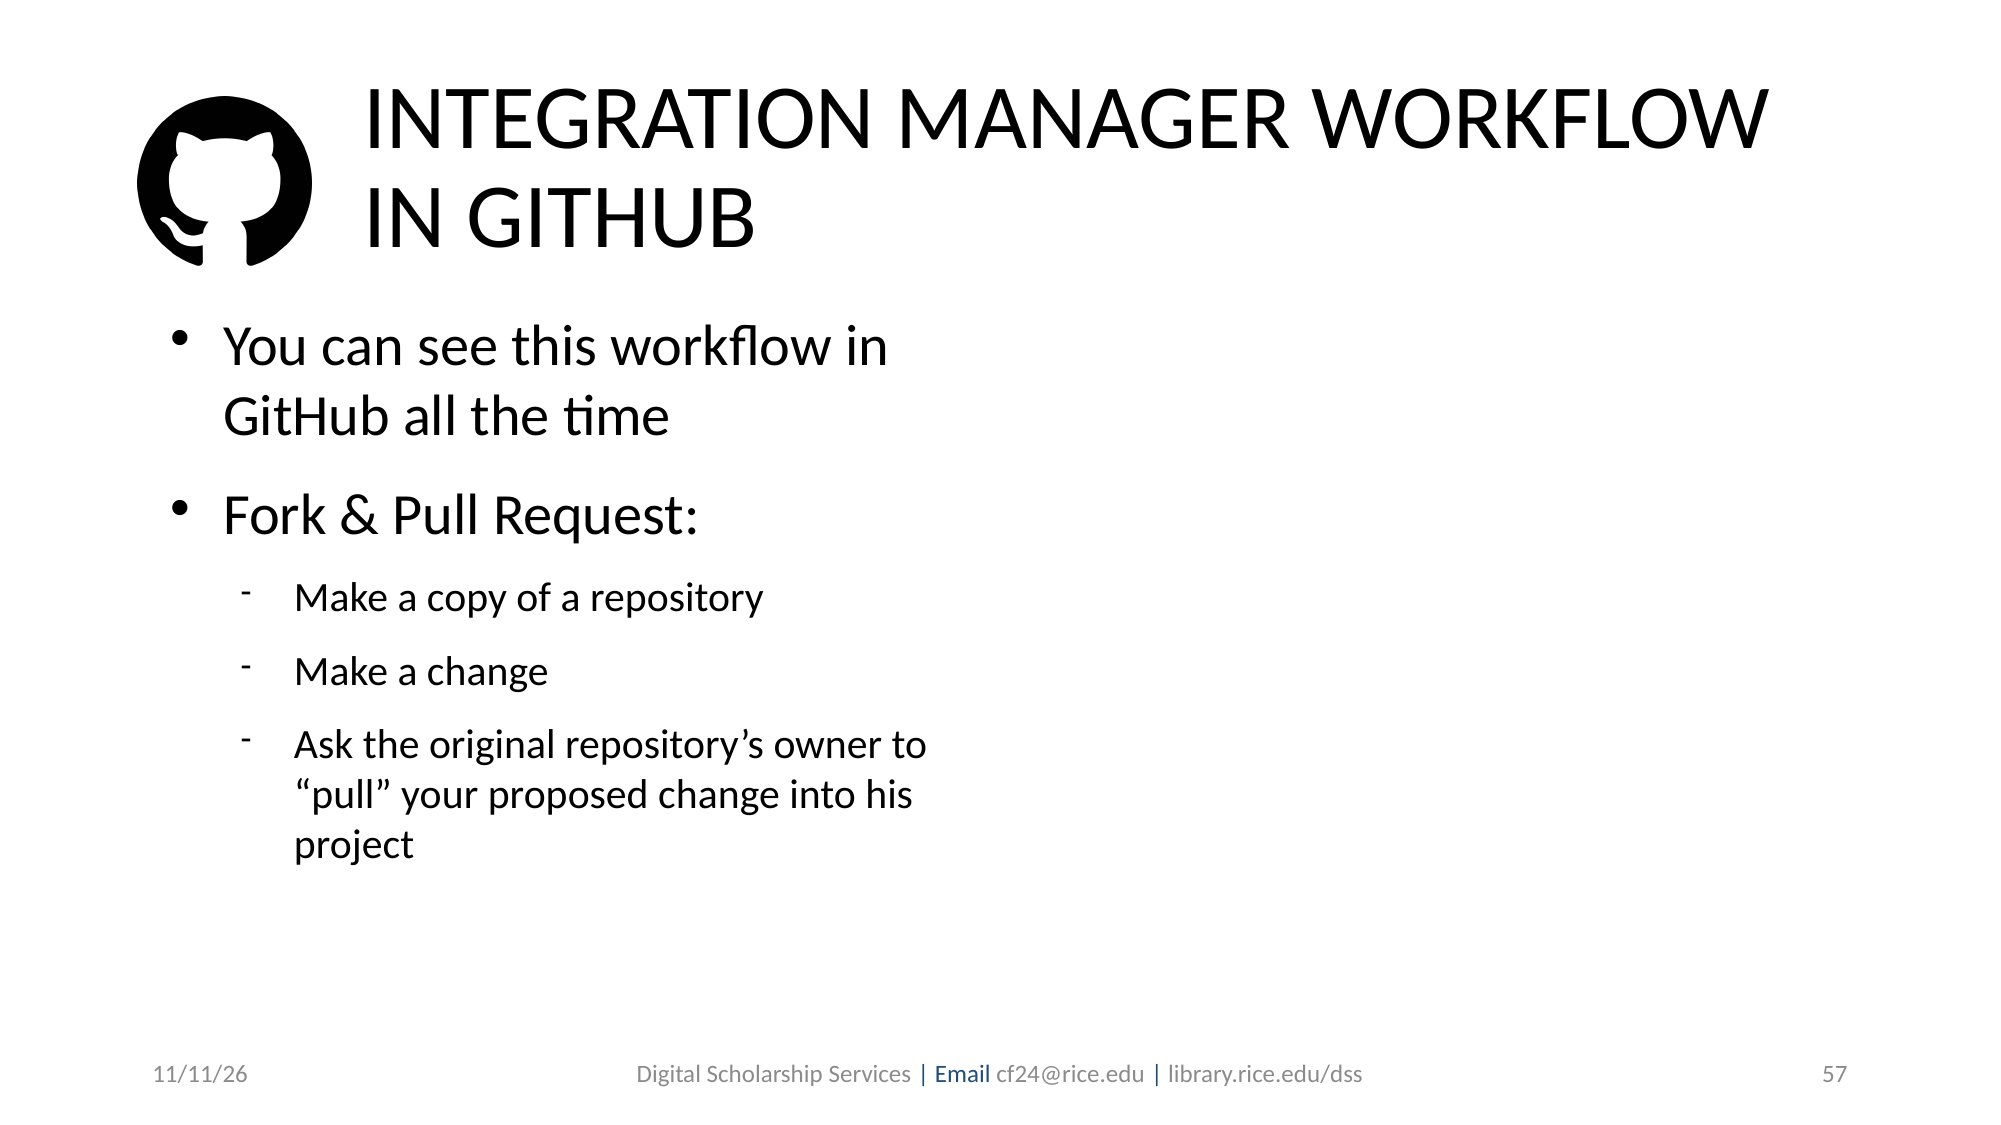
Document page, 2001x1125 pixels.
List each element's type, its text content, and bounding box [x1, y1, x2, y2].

text_box <number> [1412, 1042, 1863, 1103]
picture [137, 96, 312, 270]
text_box Digital Scholarship Services | Email cf24@rice.edu | library.rice.edu/dss [587, 1042, 1412, 1103]
text_box You can see this workflow in GitHub all the time Fork & Pull Request: Make a copy of a repository Make a change Ask the original repository’s owner to “pull” your proposed change into his project [137, 299, 1005, 1014]
text_box 6/16/19 [137, 1042, 587, 1103]
text_box INTEGRATION MANAGER WORKFLOW IN GITHUB [348, 59, 1863, 278]
